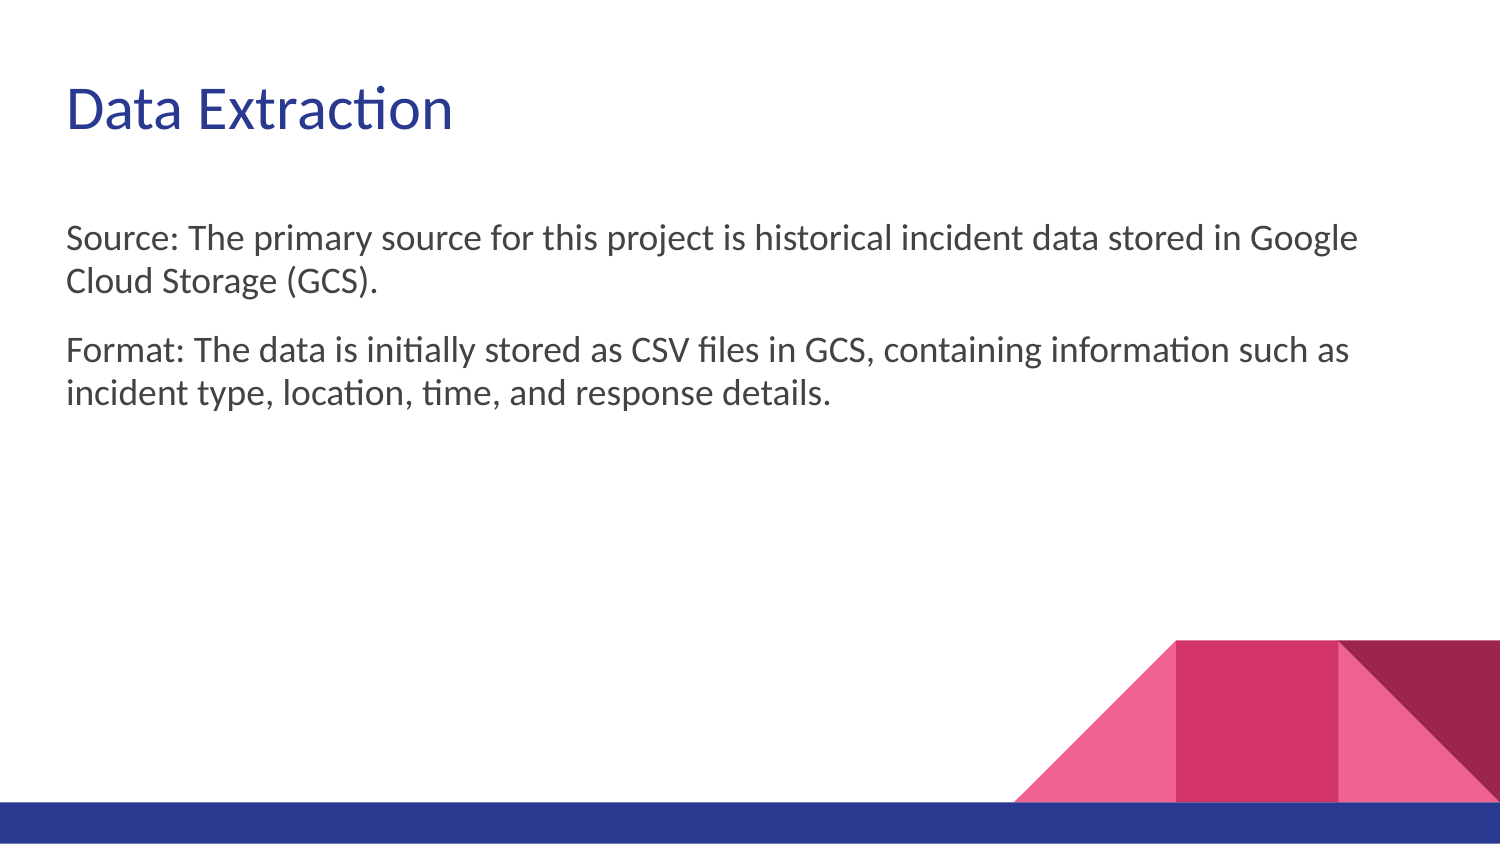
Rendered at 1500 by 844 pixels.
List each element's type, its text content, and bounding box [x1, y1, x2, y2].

title Data Extraction [51, 67, 1449, 167]
list Source: The primary source for this project is historical incident data stored in Google Cloud Storage (GCS). Format: The data is initially stored as CSV files in GCS, containing information such as incident type, location, time, and response details. [51, 201, 1449, 750]
